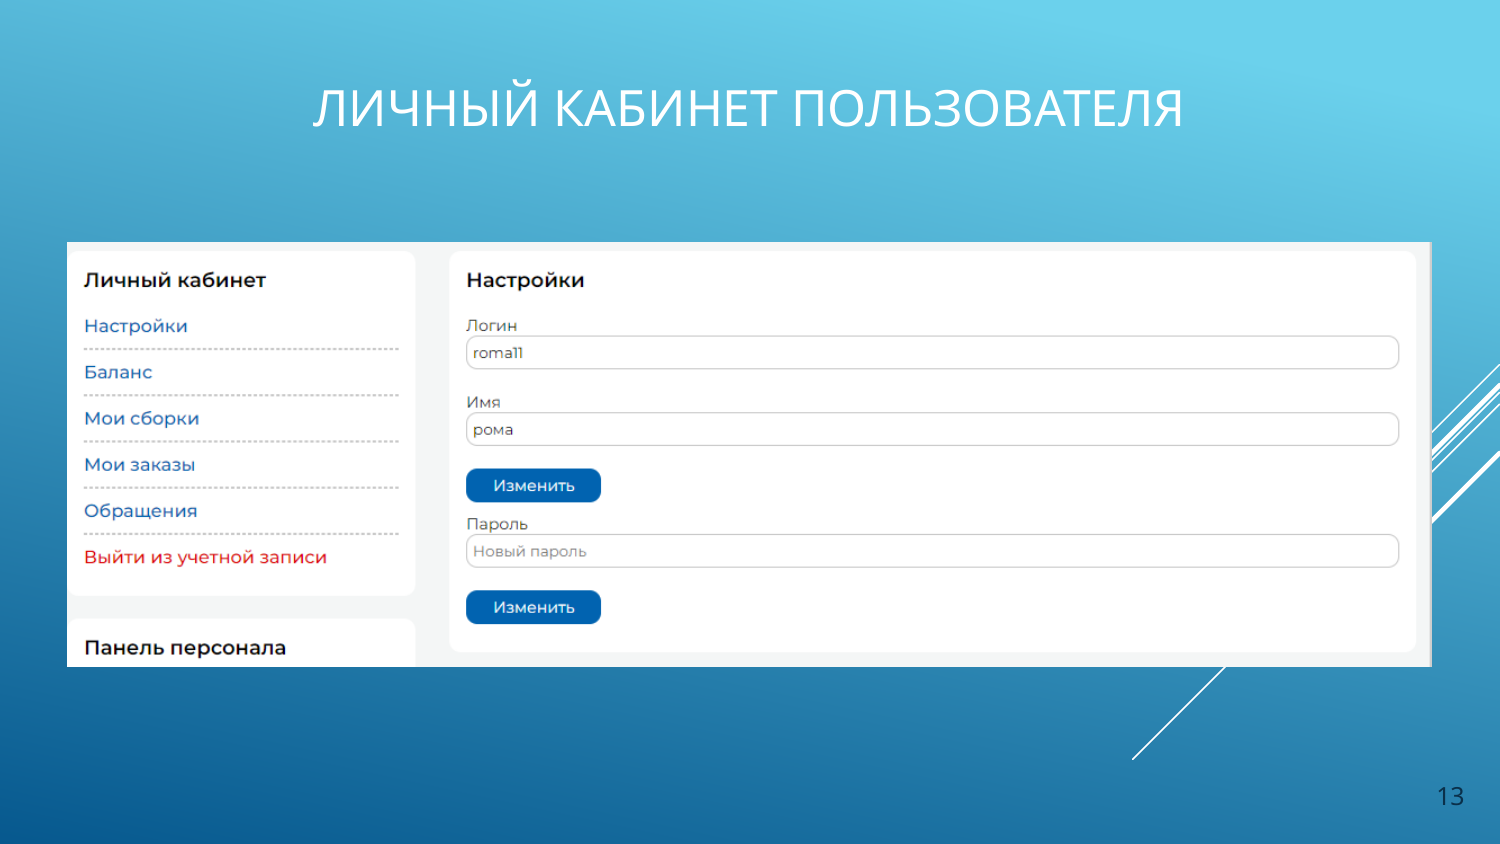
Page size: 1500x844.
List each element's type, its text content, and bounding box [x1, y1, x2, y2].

slide_number 13 [1389, 764, 1480, 830]
title ЛИЧНЫЙ КАБИНЕТ ПОЛЬЗОВАТЕЛЯ [172, 61, 1328, 212]
picture [66, 242, 1432, 667]
